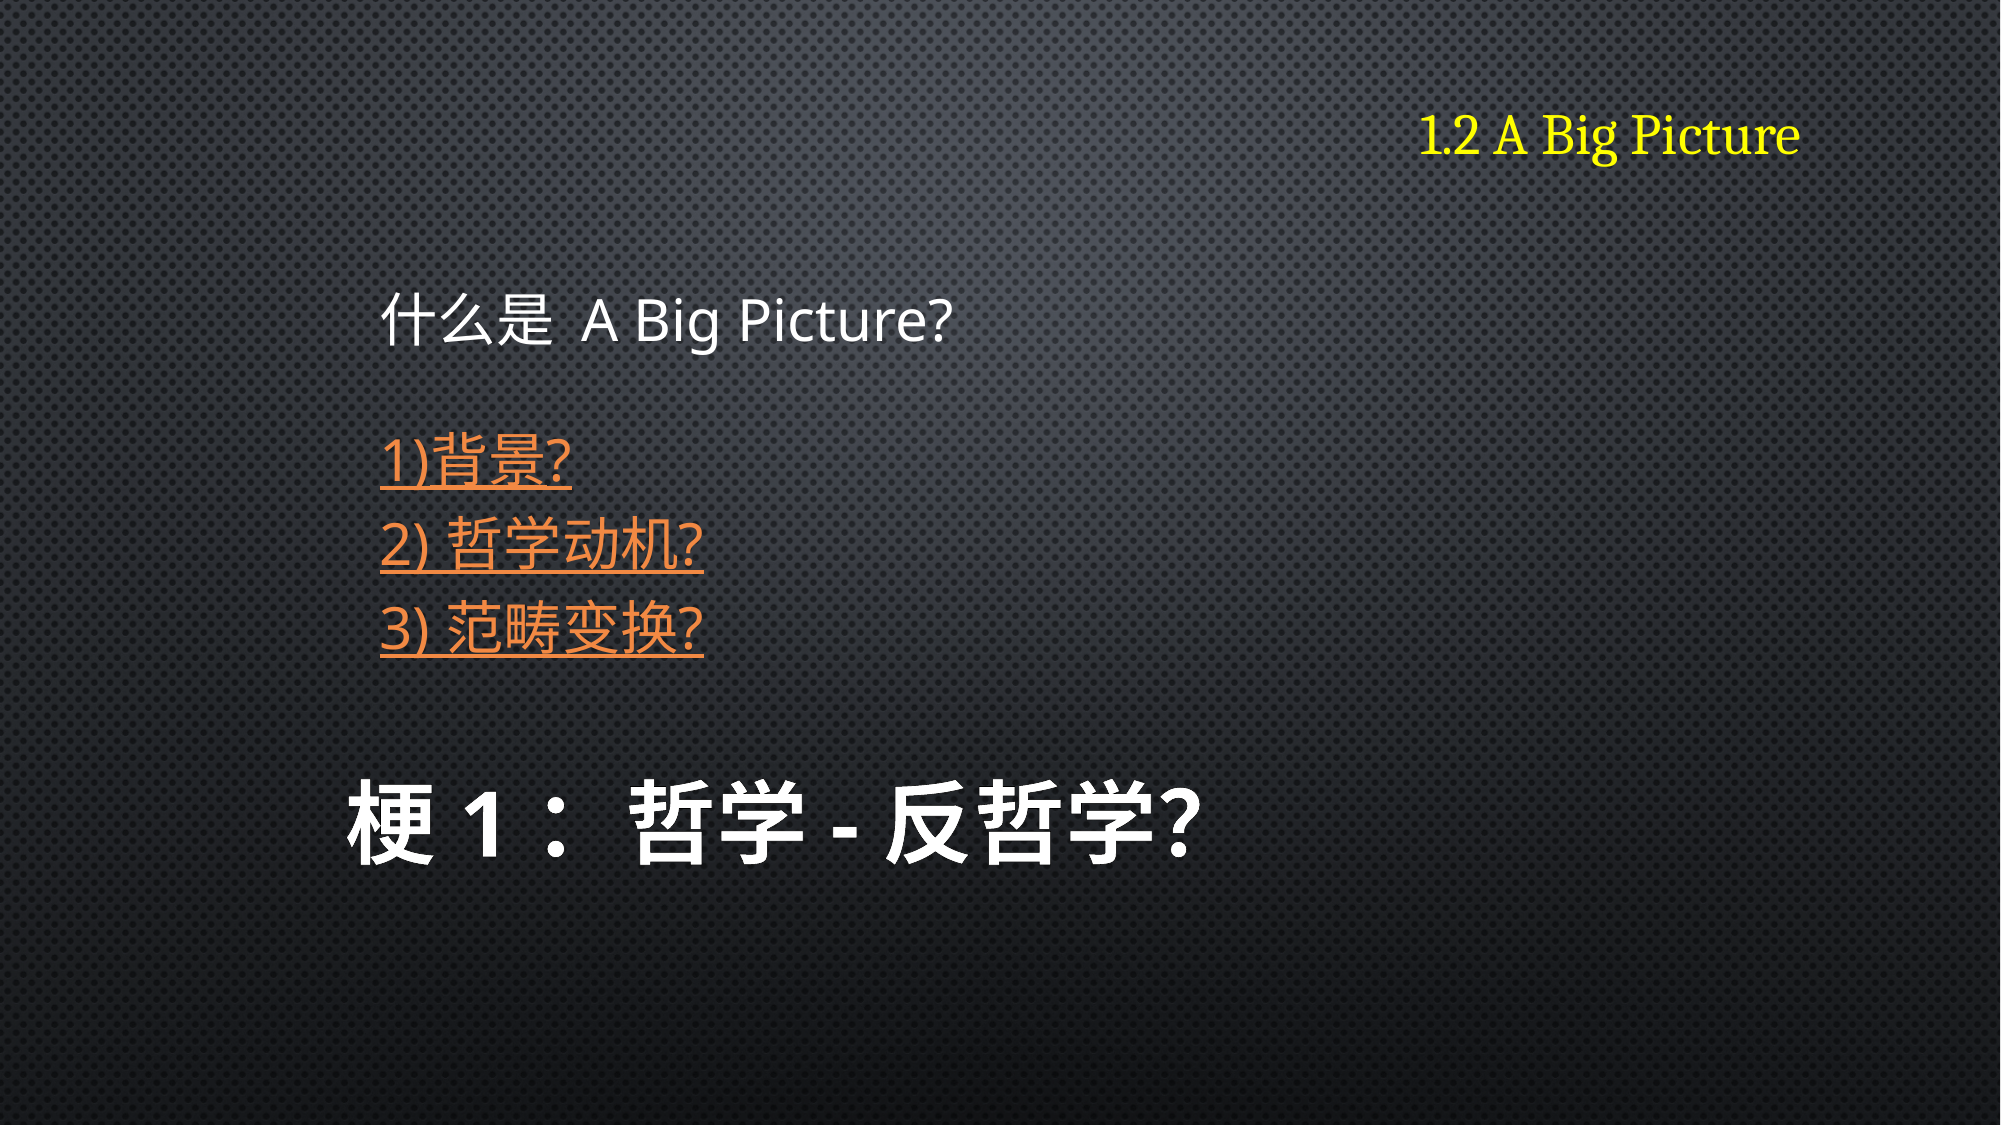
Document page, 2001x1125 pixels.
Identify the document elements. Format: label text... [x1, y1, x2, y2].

text_box 梗1：哲学-反哲学？ [329, 757, 1264, 883]
text_box 1.2 A Big Picture [1405, 88, 1817, 174]
text_box 什么是 A Big Picture? 1)背景? 2) 哲学动机? 3) 范畴变换? [364, 275, 1247, 757]
